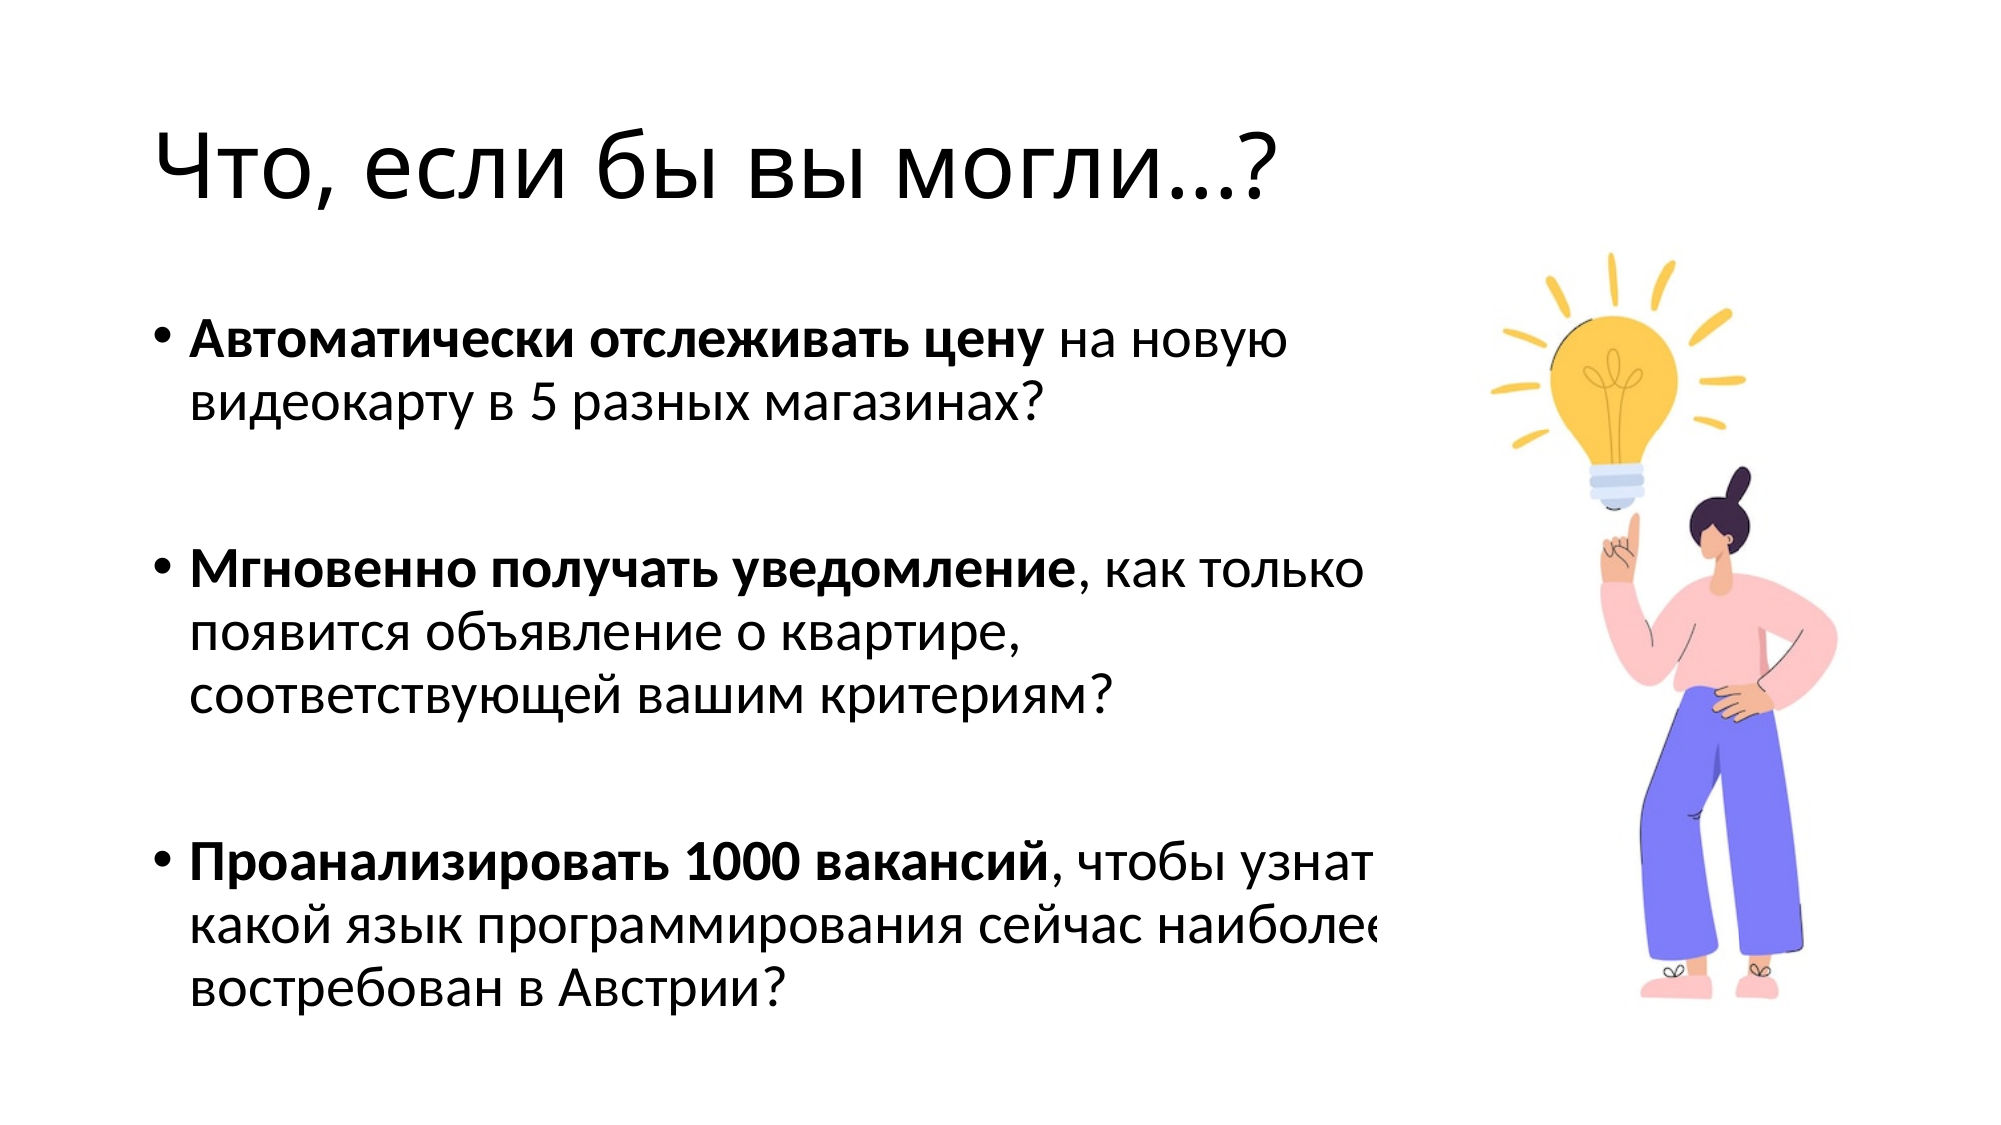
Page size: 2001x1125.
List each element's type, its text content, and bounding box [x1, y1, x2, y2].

title Что, если бы вы могли...? [137, 59, 1863, 278]
picture [1377, 202, 1981, 1033]
list Автоматически отслеживать цену на новую видеокарту в 5 разных магазинах? Мгновенно получать уведомление, как только появится объявление о квартире, соответствующей вашим критериям? Проанализировать 1000 вакансий, чтобы узнать, какой язык программирования сейчас наиболее востребован в Австрии? [137, 299, 1470, 1048]
